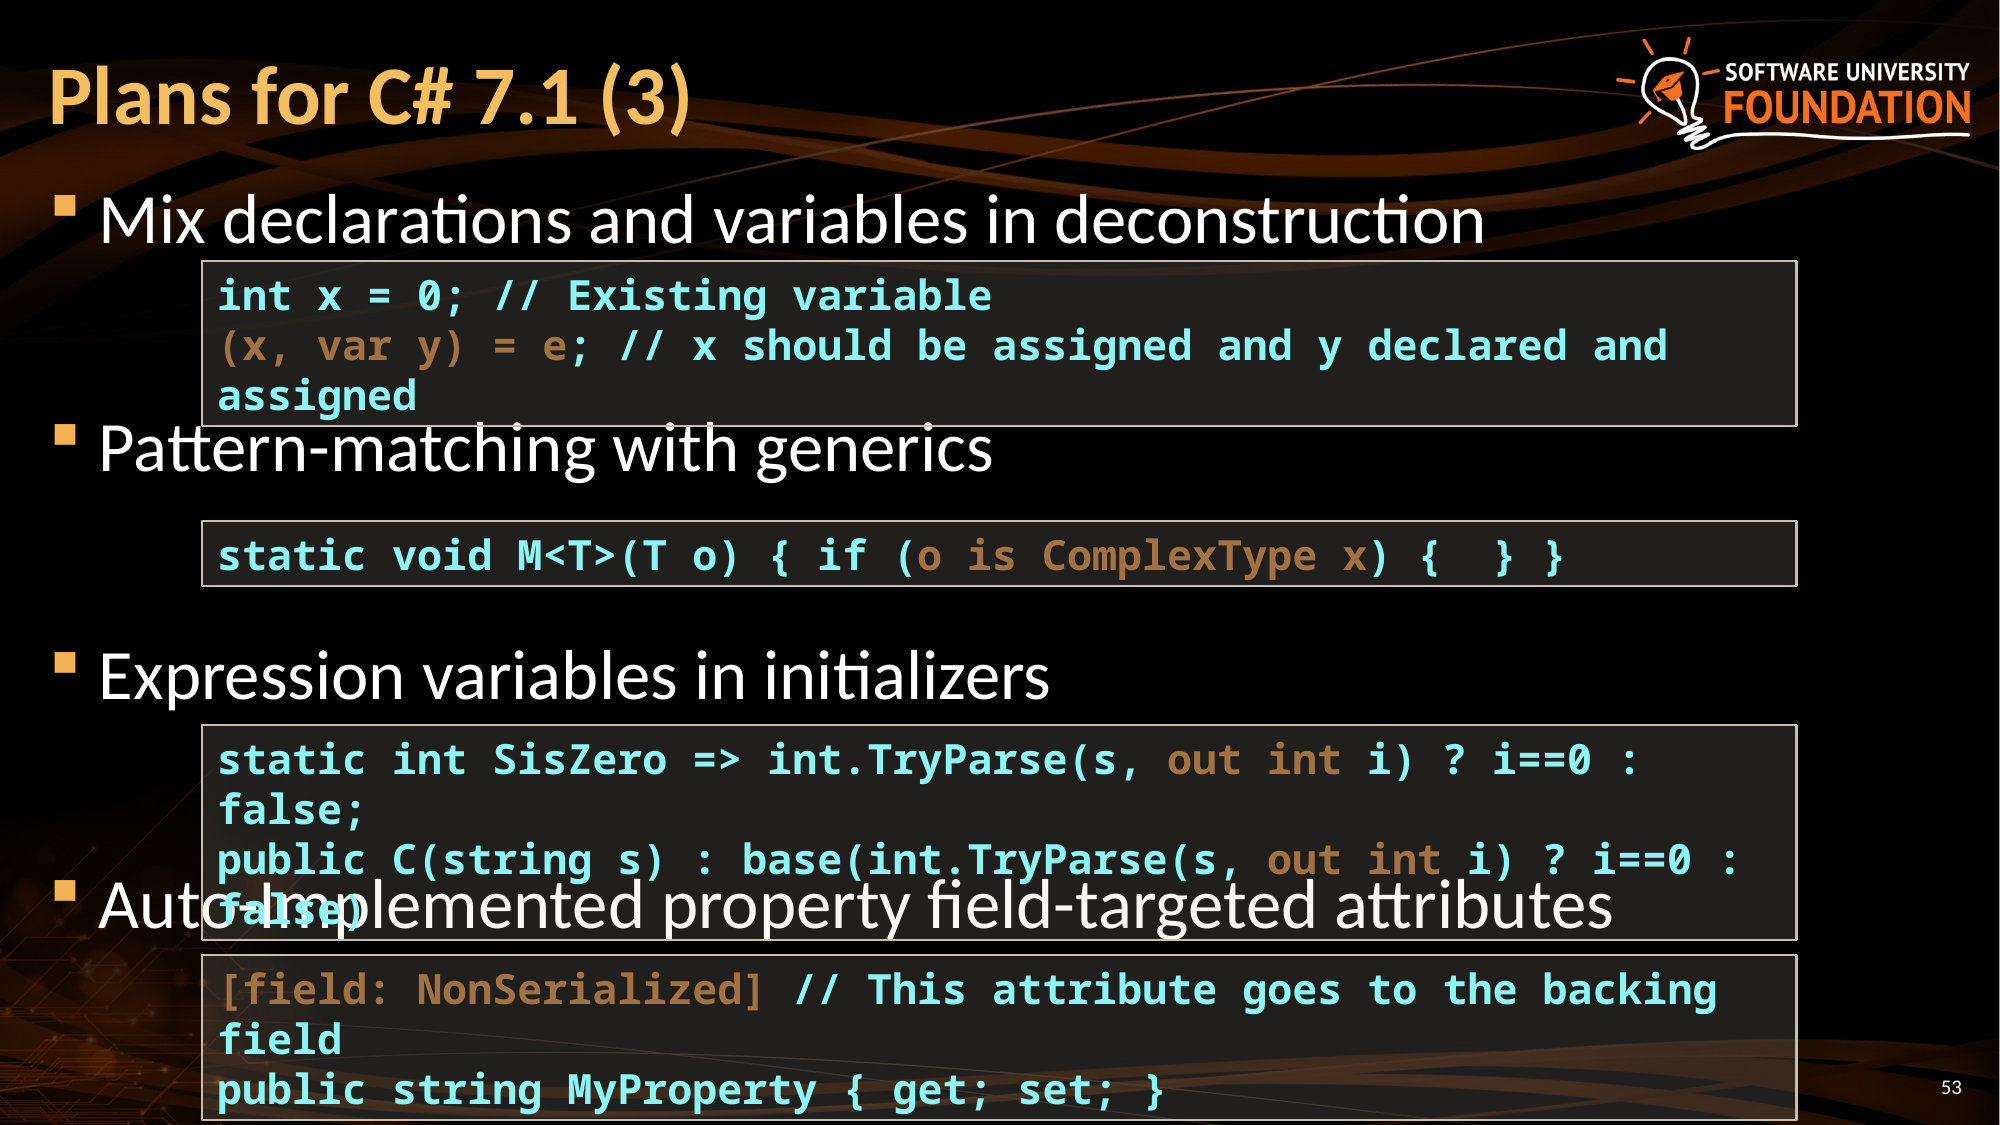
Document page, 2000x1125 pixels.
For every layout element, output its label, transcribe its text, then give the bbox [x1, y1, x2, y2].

text_box [field: NonSerialized] // This attribute goes to the backing field public string MyProperty { get; set; } [202, 955, 1797, 1120]
picture [0, 0, 2000, 1125]
text_box int x = 0; // Existing variable (x, var y) = e; // x should be assigned and y declared and assigned [202, 261, 1797, 426]
slide_number 53 [1897, 1077, 1968, 1103]
text_box static int SisZero => int.TryParse(s, out int i) ? i==0 : false; public C(string s) : base(int.TryParse(s, out int i) ? i==0 : false) [202, 725, 1797, 941]
title Plans for C# 7.1 (3) [30, 6, 1602, 189]
text_box static void M<T>(T o) { if (o is ComplexType x) { } } [202, 520, 1797, 586]
list Mix declarations and variables in deconstruction Pattern-matching with generics Expression variables in initializers Auto-Implemented property field-targeted attributes [31, 162, 1968, 1077]
